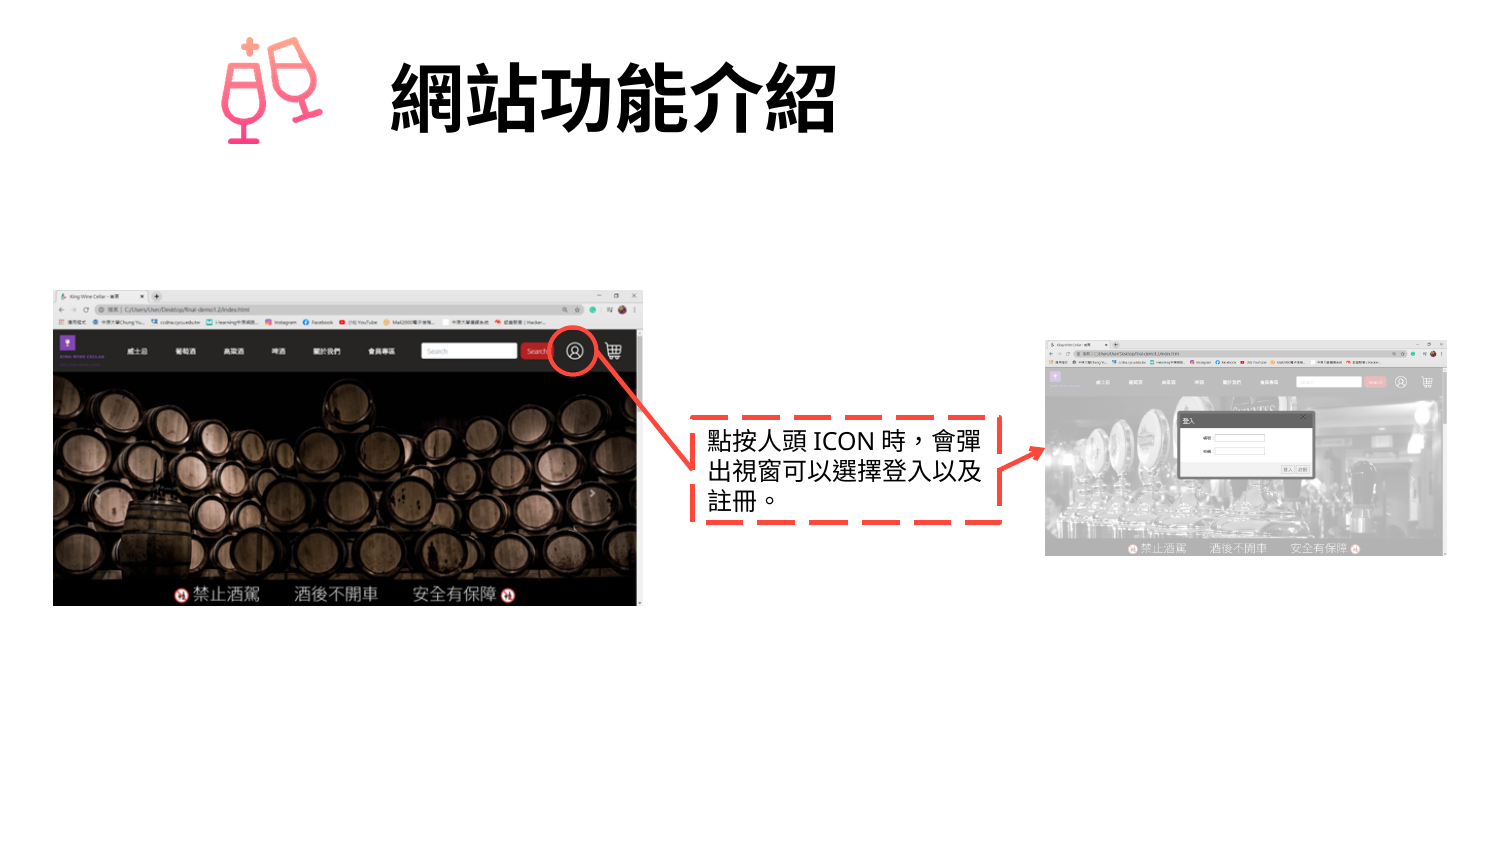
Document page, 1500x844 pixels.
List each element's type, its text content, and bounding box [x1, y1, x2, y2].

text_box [596, 350, 693, 471]
picture [1045, 339, 1448, 556]
picture [52, 289, 643, 606]
text_box 點按人頭ICON時，會彈出視窗可以選擇登入以及註冊。 [692, 417, 1000, 523]
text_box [999, 447, 1046, 471]
picture [218, 37, 325, 144]
text_box 網站功能介紹 [374, 43, 1125, 149]
